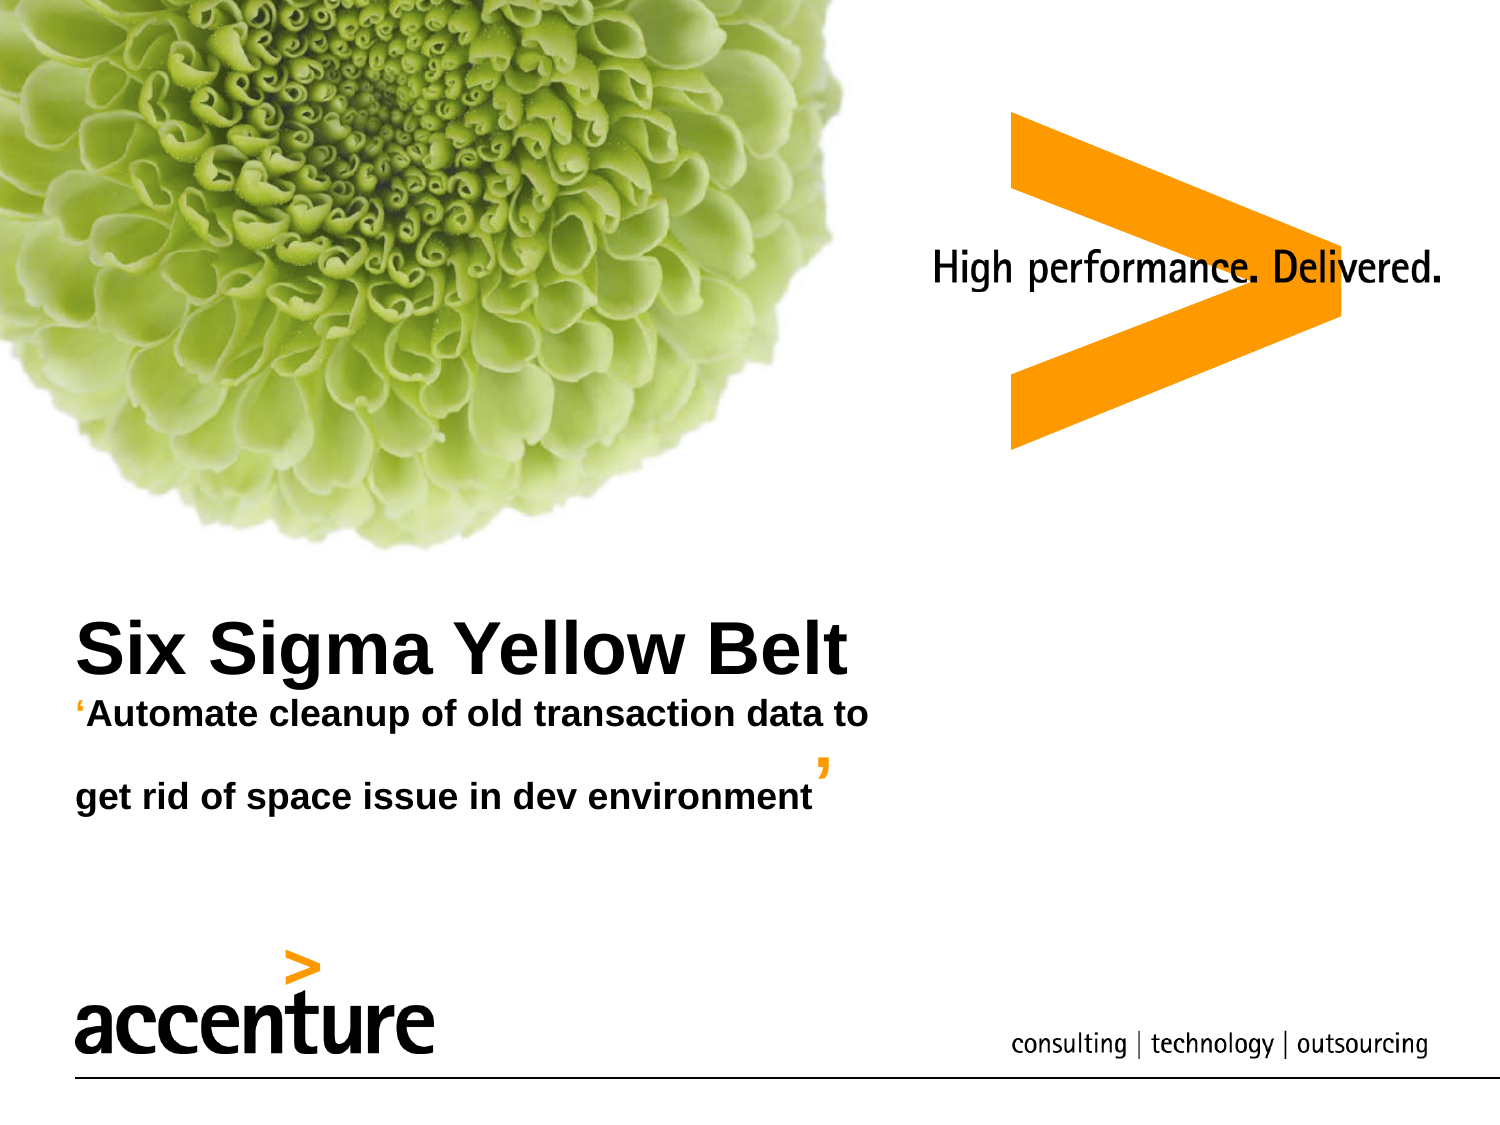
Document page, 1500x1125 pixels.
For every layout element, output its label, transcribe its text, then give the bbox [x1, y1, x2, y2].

picture [75, 990, 434, 1054]
picture [935, 249, 1440, 292]
picture [1012, 1030, 1427, 1059]
picture [0, 0, 862, 556]
list Six Sigma Yellow Belt ‘Automate cleanup of old transaction data to get rid of space issue in dev environment’ [75, 607, 915, 892]
